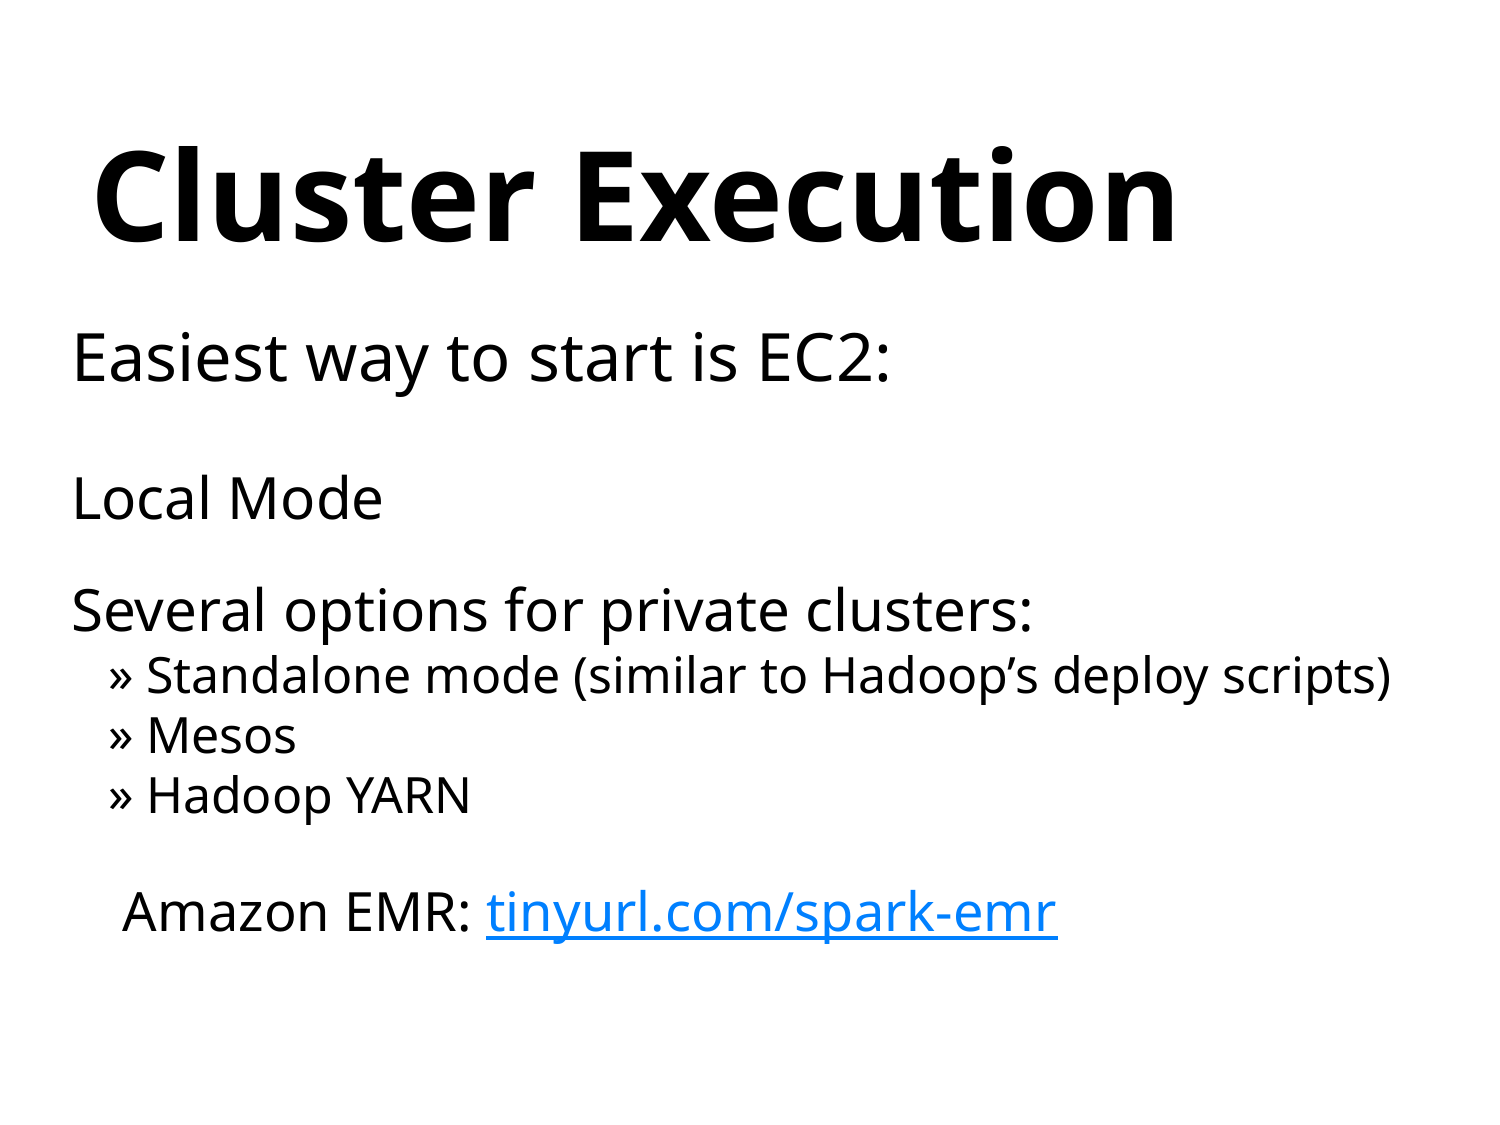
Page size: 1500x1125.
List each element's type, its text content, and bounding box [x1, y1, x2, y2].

list Easiest way to start is EC2: Local Mode Several options for private clusters: Standalone mode (similar to Hadoop’s deploy scripts) Mesos Hadoop YARN Amazon EMR: tinyurl.com/spark-emr [56, 307, 1432, 1001]
title Cluster Execution [74, 97, 1426, 286]
